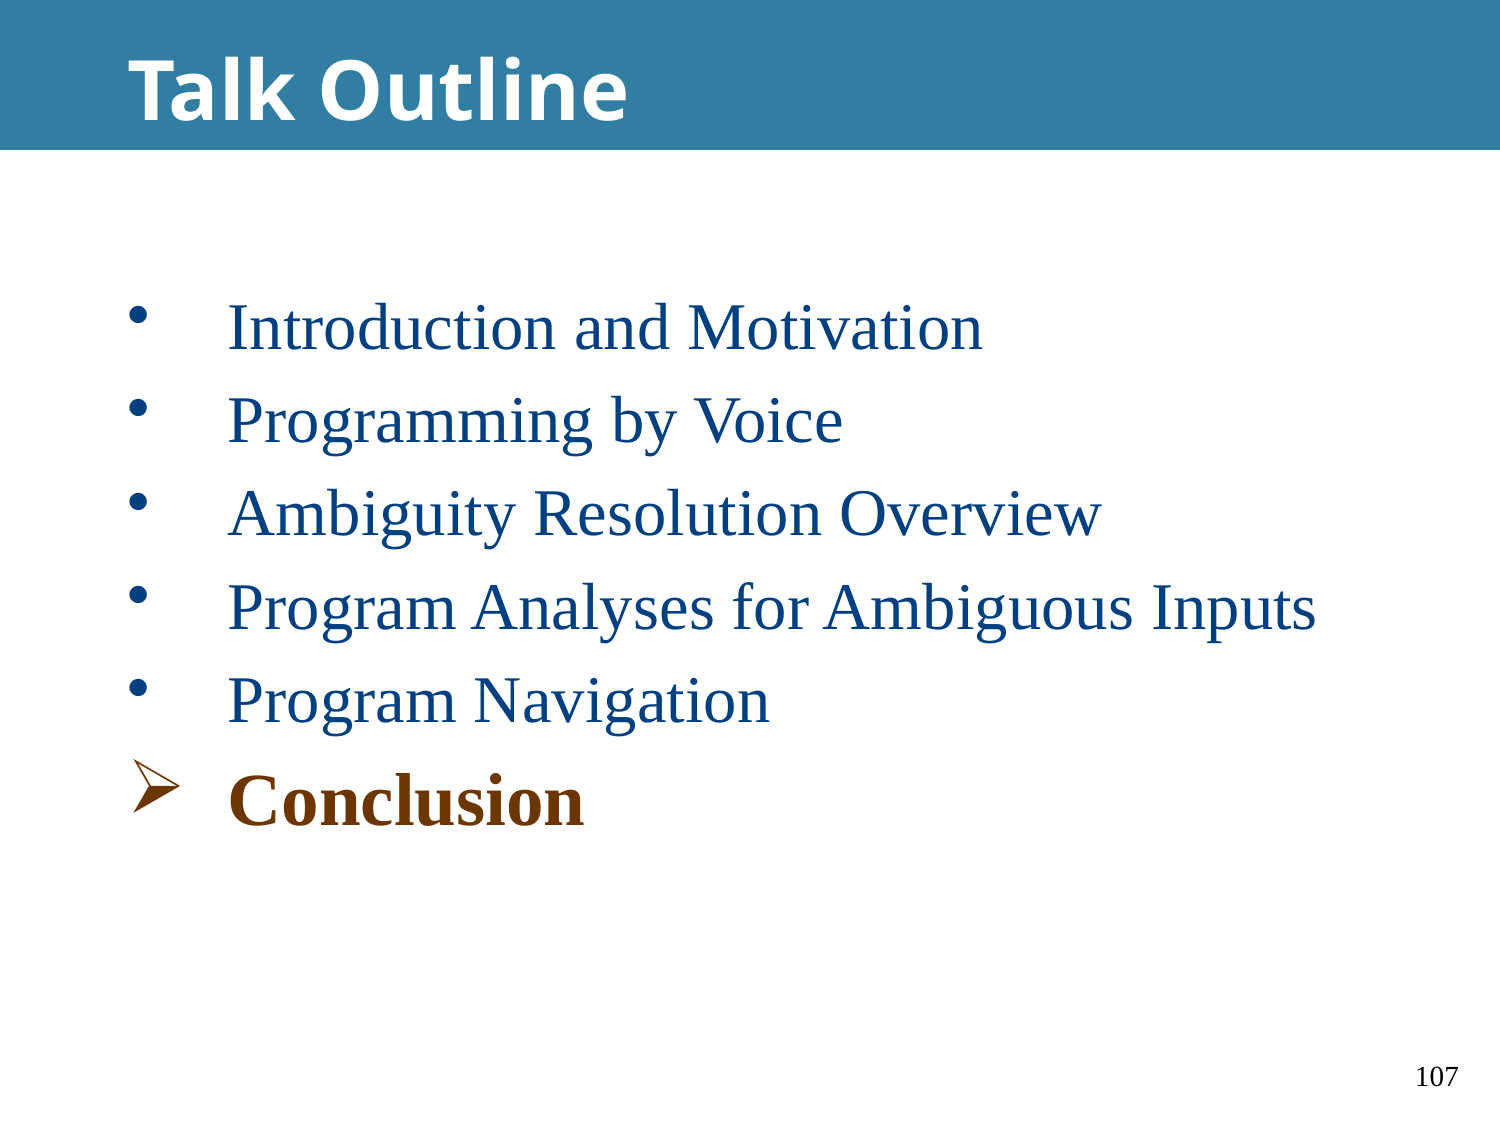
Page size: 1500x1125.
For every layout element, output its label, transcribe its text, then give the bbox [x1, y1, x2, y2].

title Talk Outline [112, 12, 1500, 163]
list Introduction and Motivation Programming by Voice Ambiguity Resolution Overview Program Analyses for Ambiguous Inputs Program Navigation Conclusion [112, 275, 1388, 1000]
